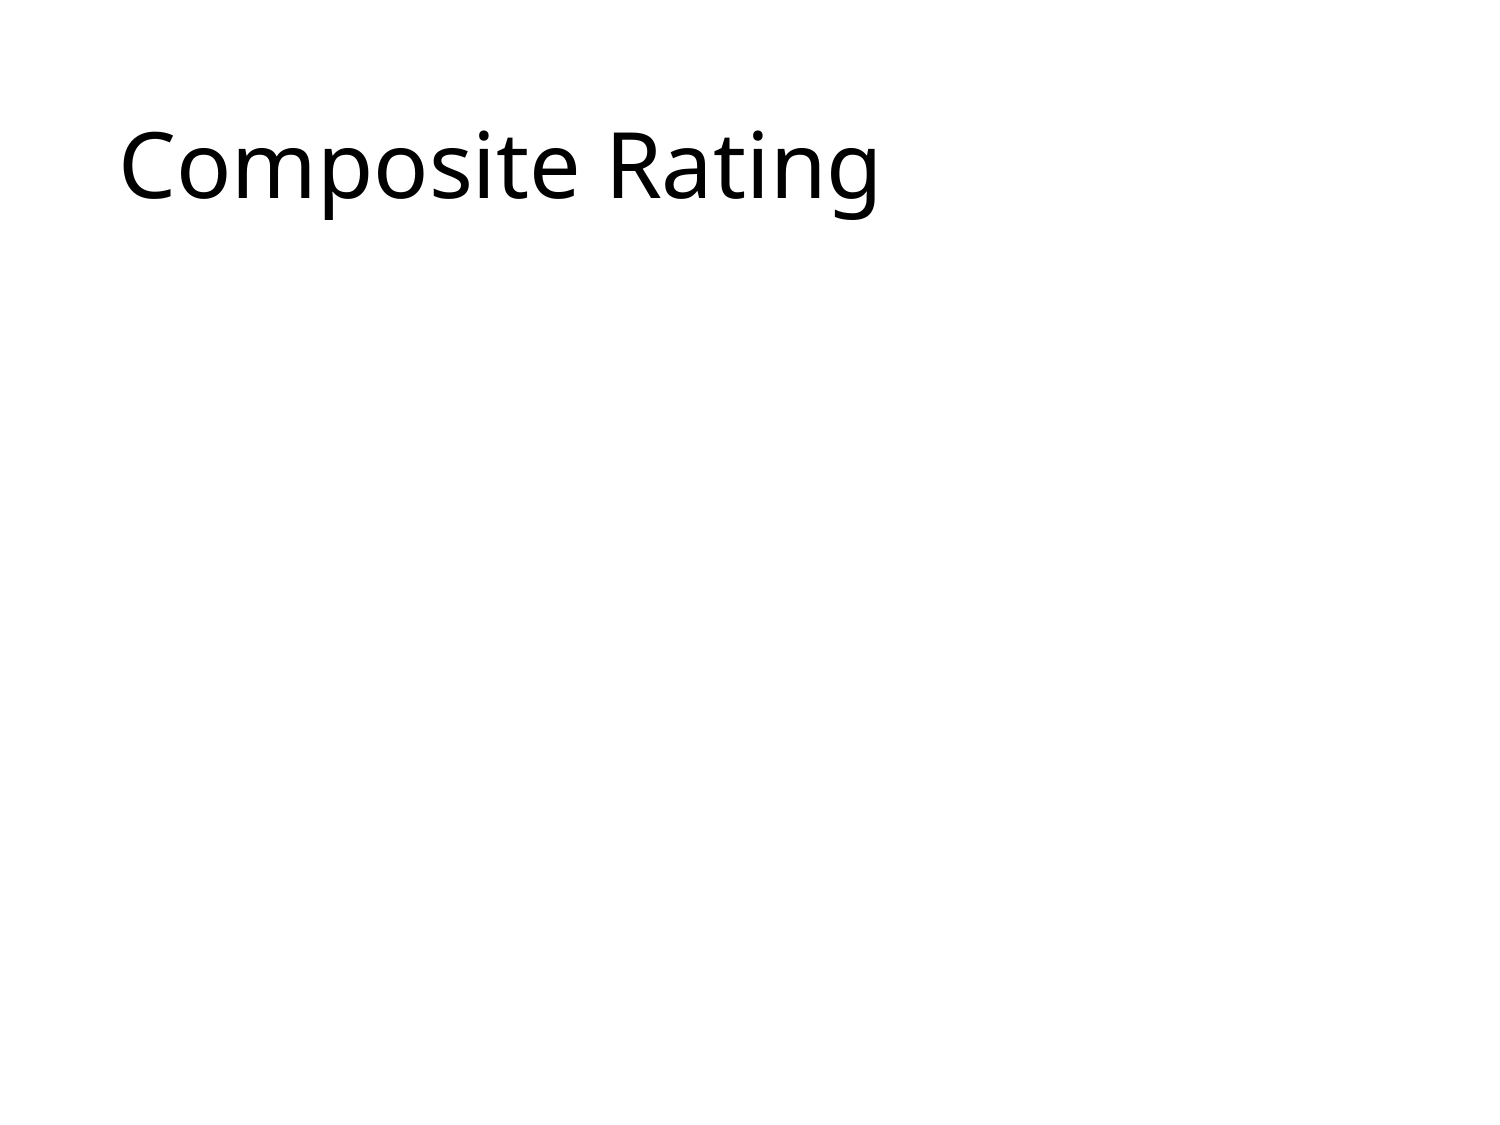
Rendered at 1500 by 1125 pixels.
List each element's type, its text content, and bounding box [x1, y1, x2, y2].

title Composite Rating [103, 59, 1397, 278]
